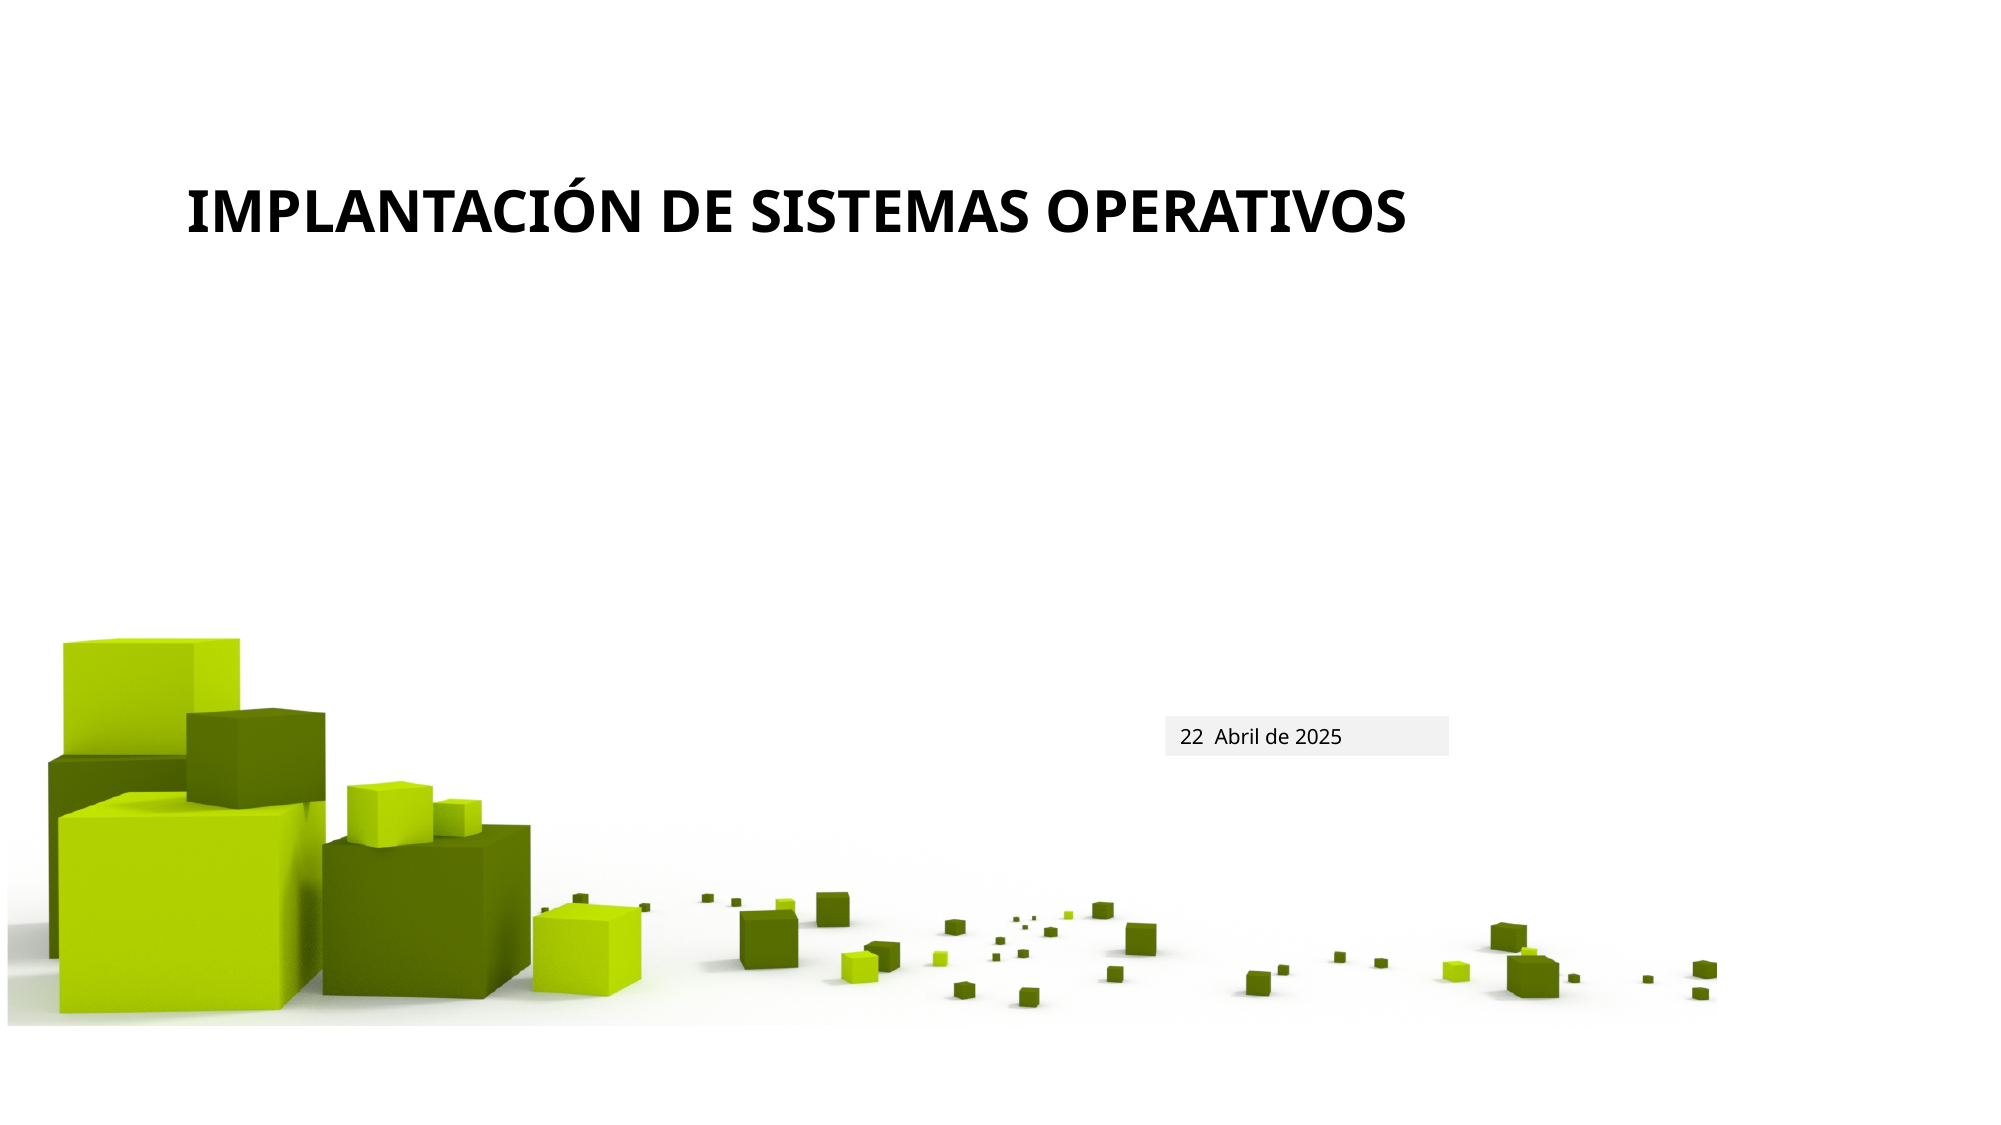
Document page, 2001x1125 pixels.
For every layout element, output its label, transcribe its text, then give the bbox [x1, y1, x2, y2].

text_box IMPLANTACIÓN DE SISTEMAS OPERATIVOS [173, 66, 1627, 352]
picture [7, 609, 1718, 1027]
